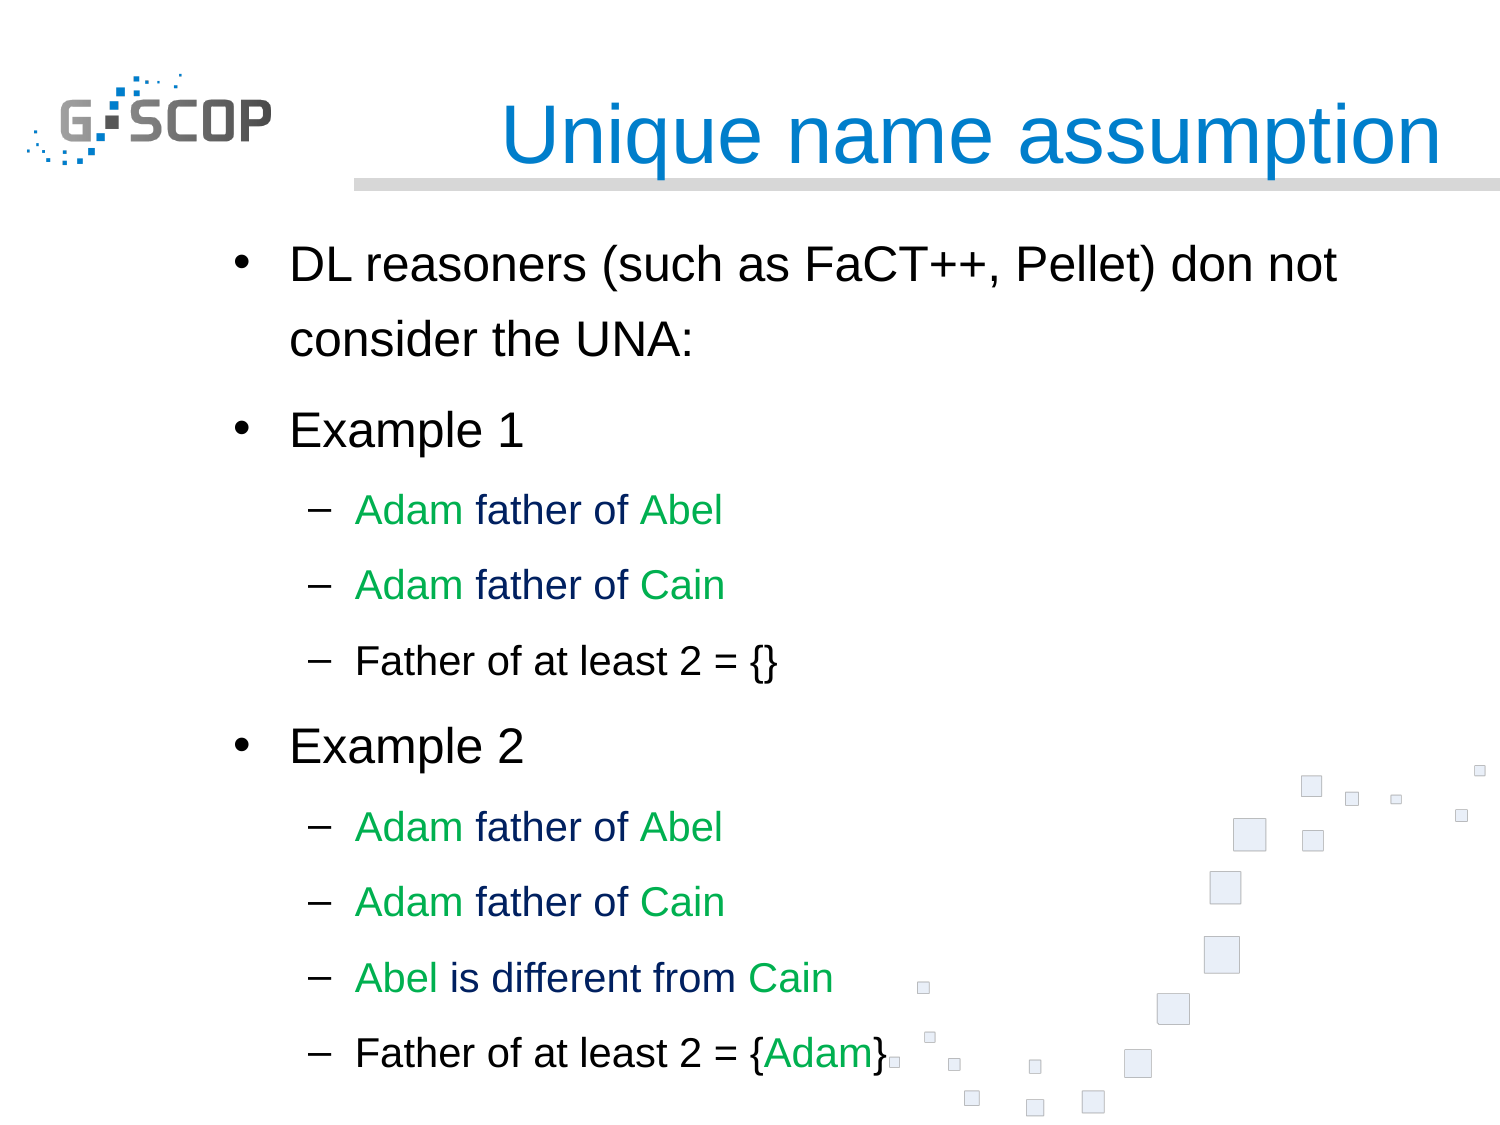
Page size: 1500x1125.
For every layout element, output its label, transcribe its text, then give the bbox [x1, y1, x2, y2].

list DL reasoners (such as FaCT++, Pellet) don not consider the UNA: Example 1 Adam father of Abel Adam father of Cain Father of at least 2 = {} Example 2 Adam father of Abel Adam father of Cain Abel is different from Cain Father of at least 2 = {Adam} [218, 208, 1476, 1083]
title Unique name assumption [318, 10, 1459, 208]
picture [875, 757, 1500, 1125]
picture [23, 72, 275, 166]
